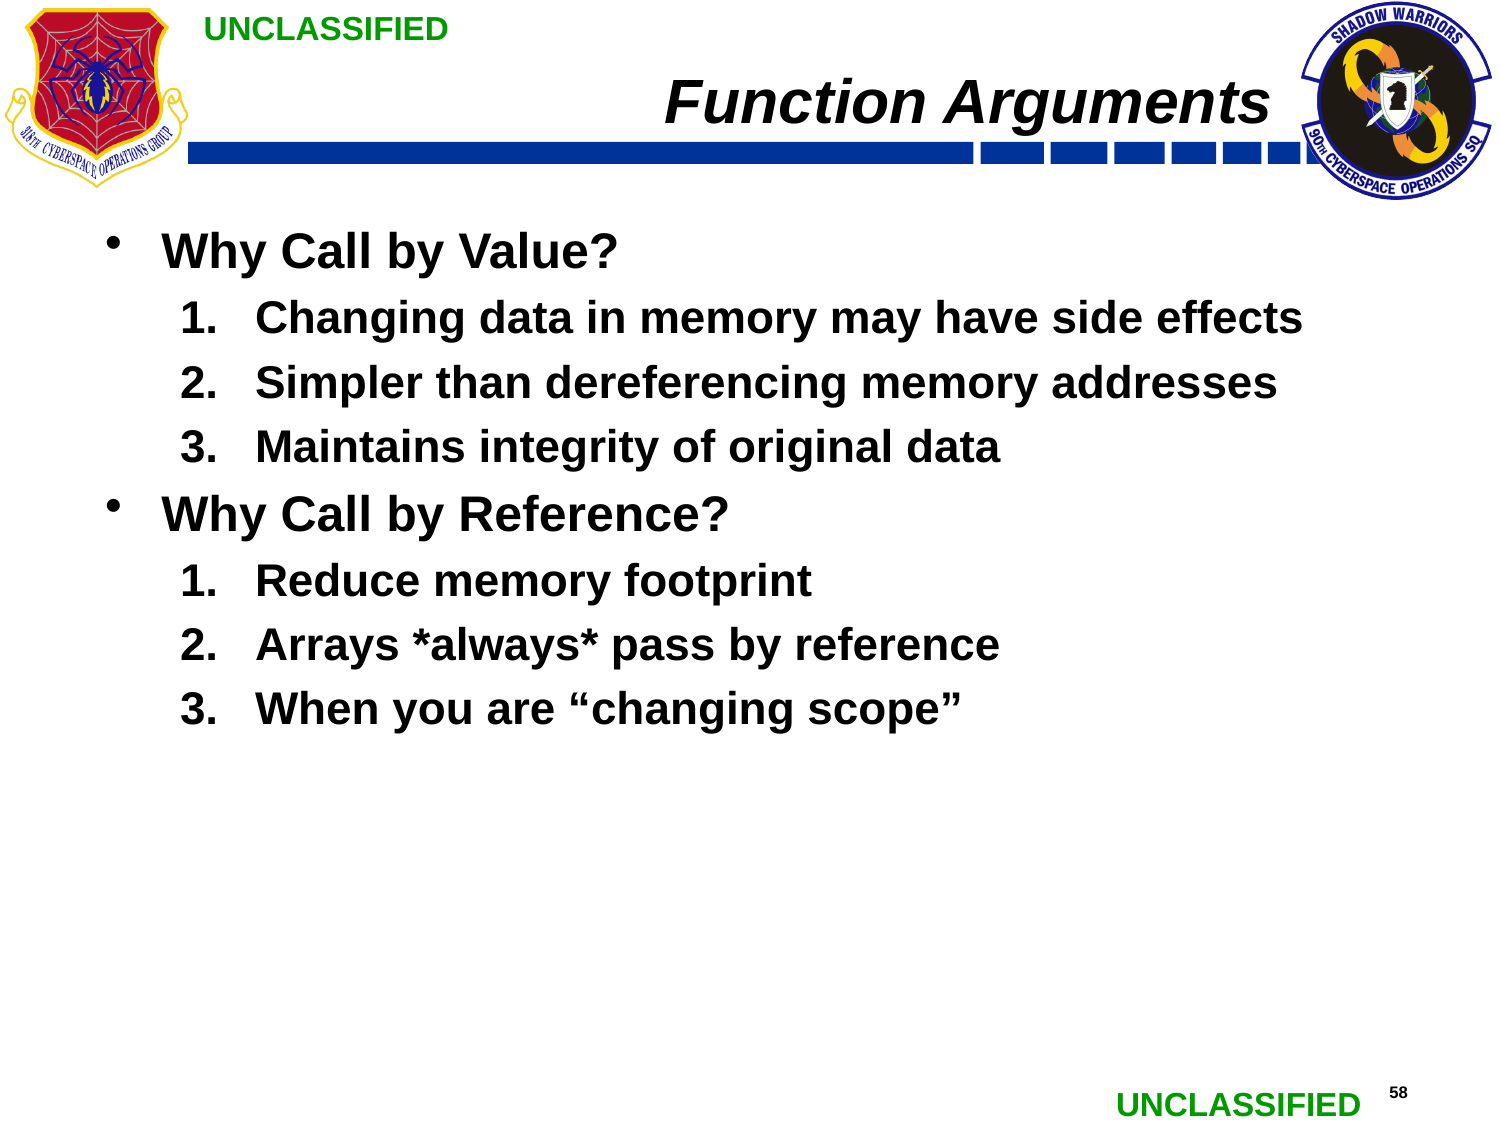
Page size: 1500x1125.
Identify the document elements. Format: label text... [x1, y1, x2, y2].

title Function Arguments [249, 51, 1288, 142]
list Why Call by Value? Changing data in memory may have side effects Simpler than dereferencing memory addresses Maintains integrity of original data Why Call by Reference? Reduce memory footprint Arrays *always* pass by reference When you are “changing scope” [90, 211, 1453, 989]
picture [5, 8, 188, 188]
picture [1300, 1, 1493, 200]
